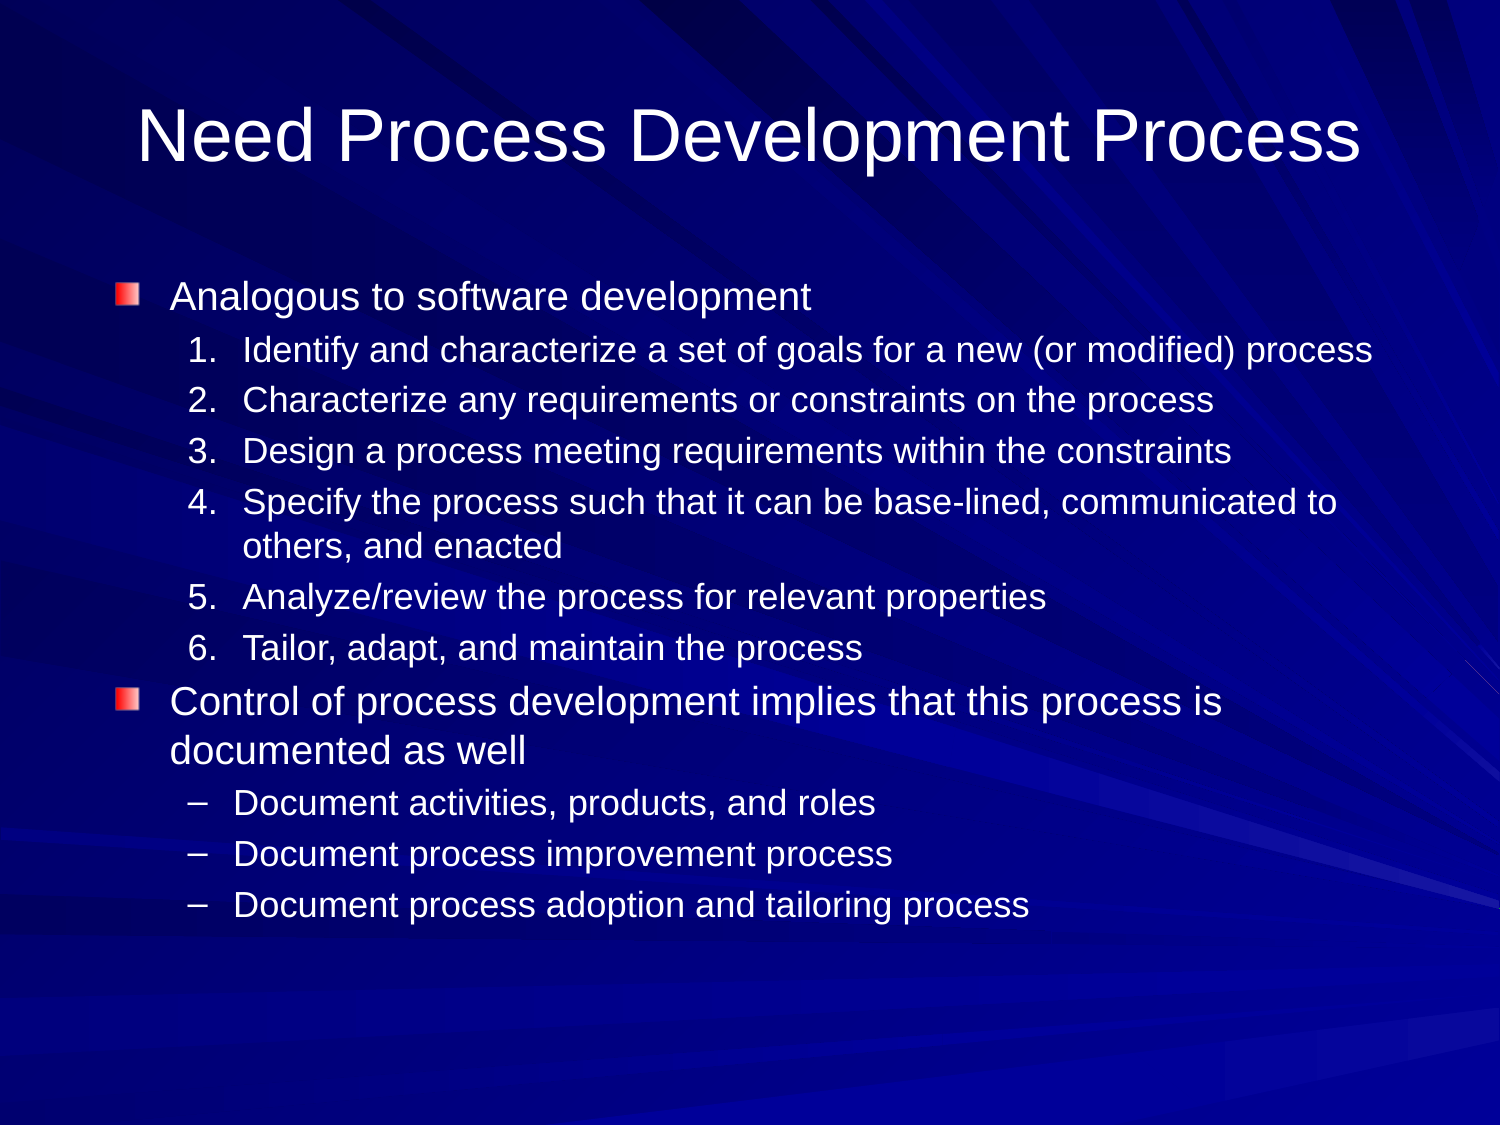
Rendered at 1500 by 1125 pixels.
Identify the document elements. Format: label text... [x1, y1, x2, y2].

title Need Process Development Process [99, 37, 1401, 226]
picture [114, 281, 142, 308]
list Analogous to software development Identify and characterize a set of goals for a new (or modified) process Characterize any requirements or constraints on the process Design a process meeting requirements within the constraints Specify the process such that it can be base-lined, communicated to others, and enacted Analyze/review the process for relevant properties Tailor, adapt, and maintain the process Control of process development implies that this process is documented as well Document activities, products, and roles Document process improvement process Document process adoption and tailoring process [99, 262, 1401, 951]
picture [114, 686, 142, 713]
